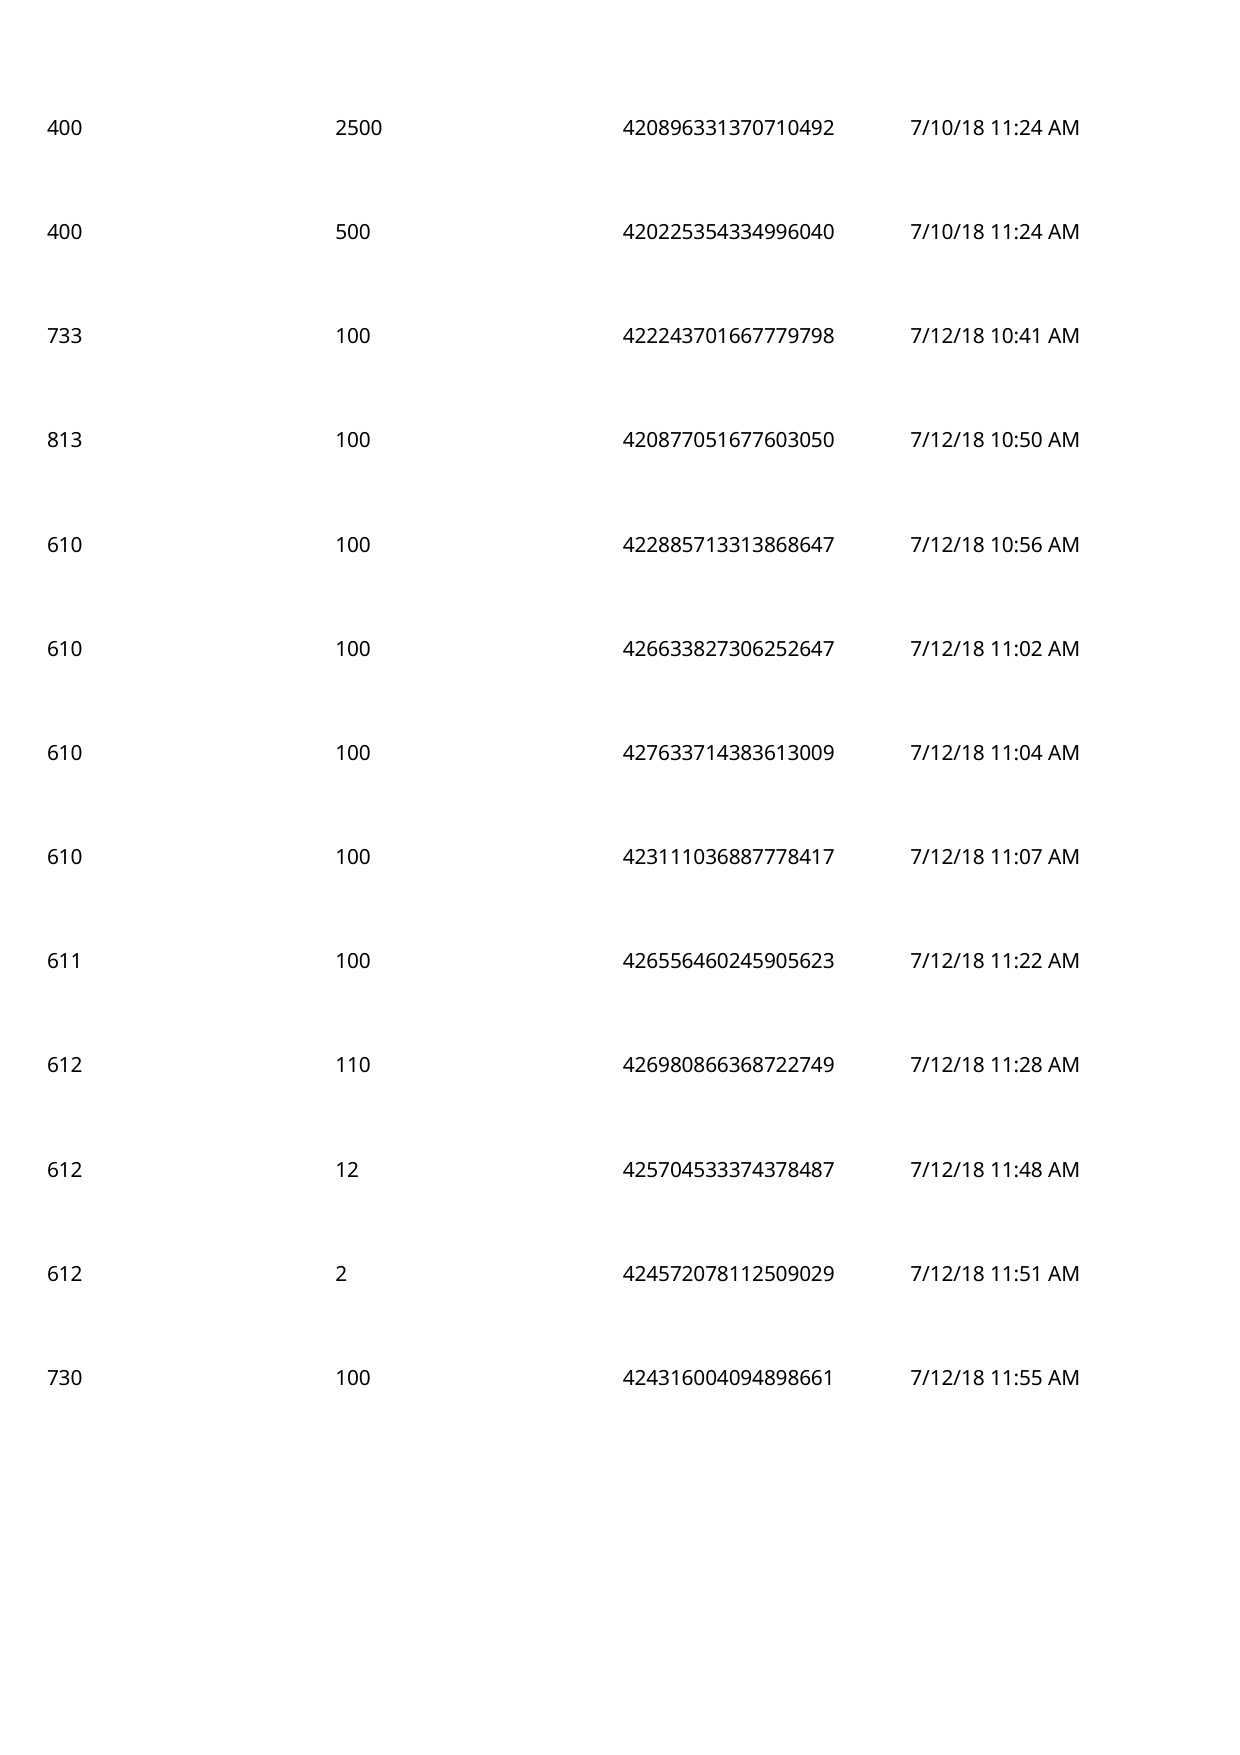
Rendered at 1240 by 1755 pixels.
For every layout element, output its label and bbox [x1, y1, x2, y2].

text_box [41, 1364, 1198, 1427]
text_box [41, 635, 1198, 698]
text_box [41, 218, 1198, 282]
text_box [41, 1156, 1198, 1219]
text_box [41, 322, 1198, 386]
text_box [41, 427, 1198, 490]
text_box [41, 843, 1198, 907]
text_box [41, 947, 1198, 1011]
text_box [41, 1260, 1198, 1323]
text_box [41, 1052, 1198, 1115]
text_box [41, 739, 1198, 802]
text_box [41, 531, 1198, 594]
text_box [41, 114, 1198, 177]
